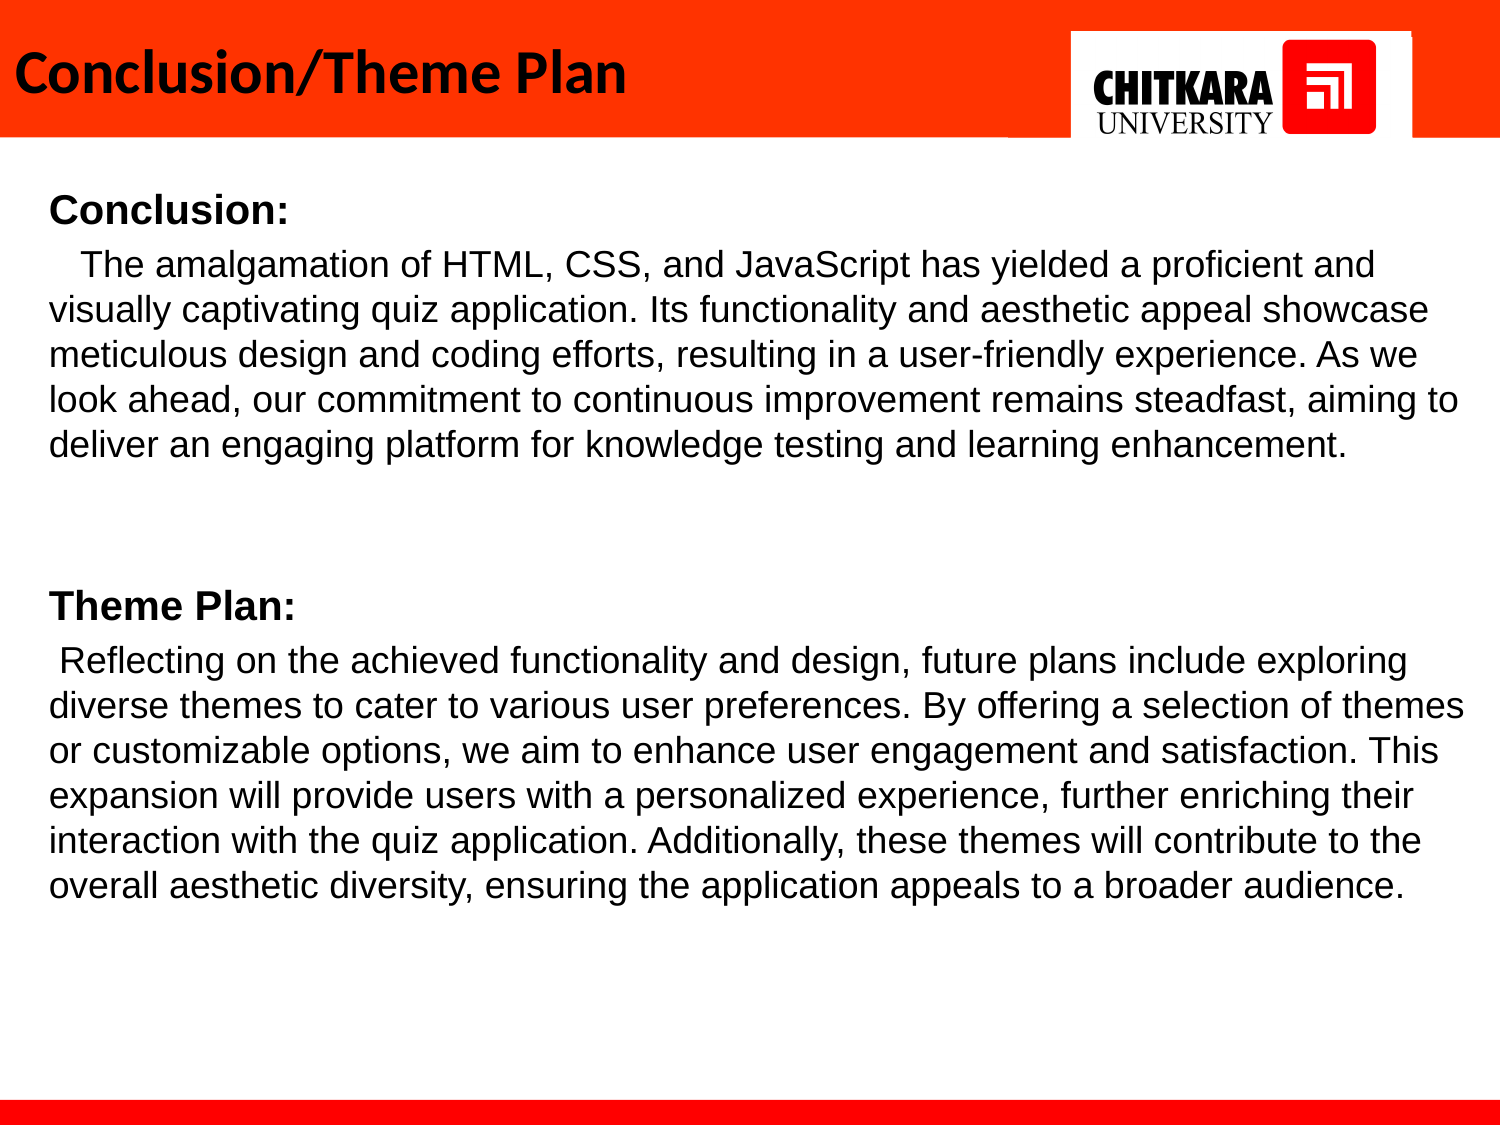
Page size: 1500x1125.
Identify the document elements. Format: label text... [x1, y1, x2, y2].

picture [1074, 37, 1391, 138]
list Conclusion: The amalgamation of HTML, CSS, and JavaScript has yielded a proficient and visually captivating quiz application. Its functionality and aesthetic appeal showcase meticulous design and coding efforts, resulting in a user-friendly experience. As we look ahead, our commitment to continuous improvement remains steadfast, aiming to deliver an engaging platform for knowledge testing and learning enhancement. Theme Plan: Reflecting on the achieved functionality and design, future plans include exploring diverse themes to cater to various user preferences. By offering a selection of themes or customizable options, we aim to enhance user engagement and satisfaction. This expansion will provide users with a personalized experience, further enriching their interaction with the quiz application. Additionally, these themes will contribute to the overall aesthetic diversity, ensuring the application appeals to a broader audience. [33, 175, 1485, 1094]
title Conclusion/Theme Plan [0, 0, 1063, 138]
